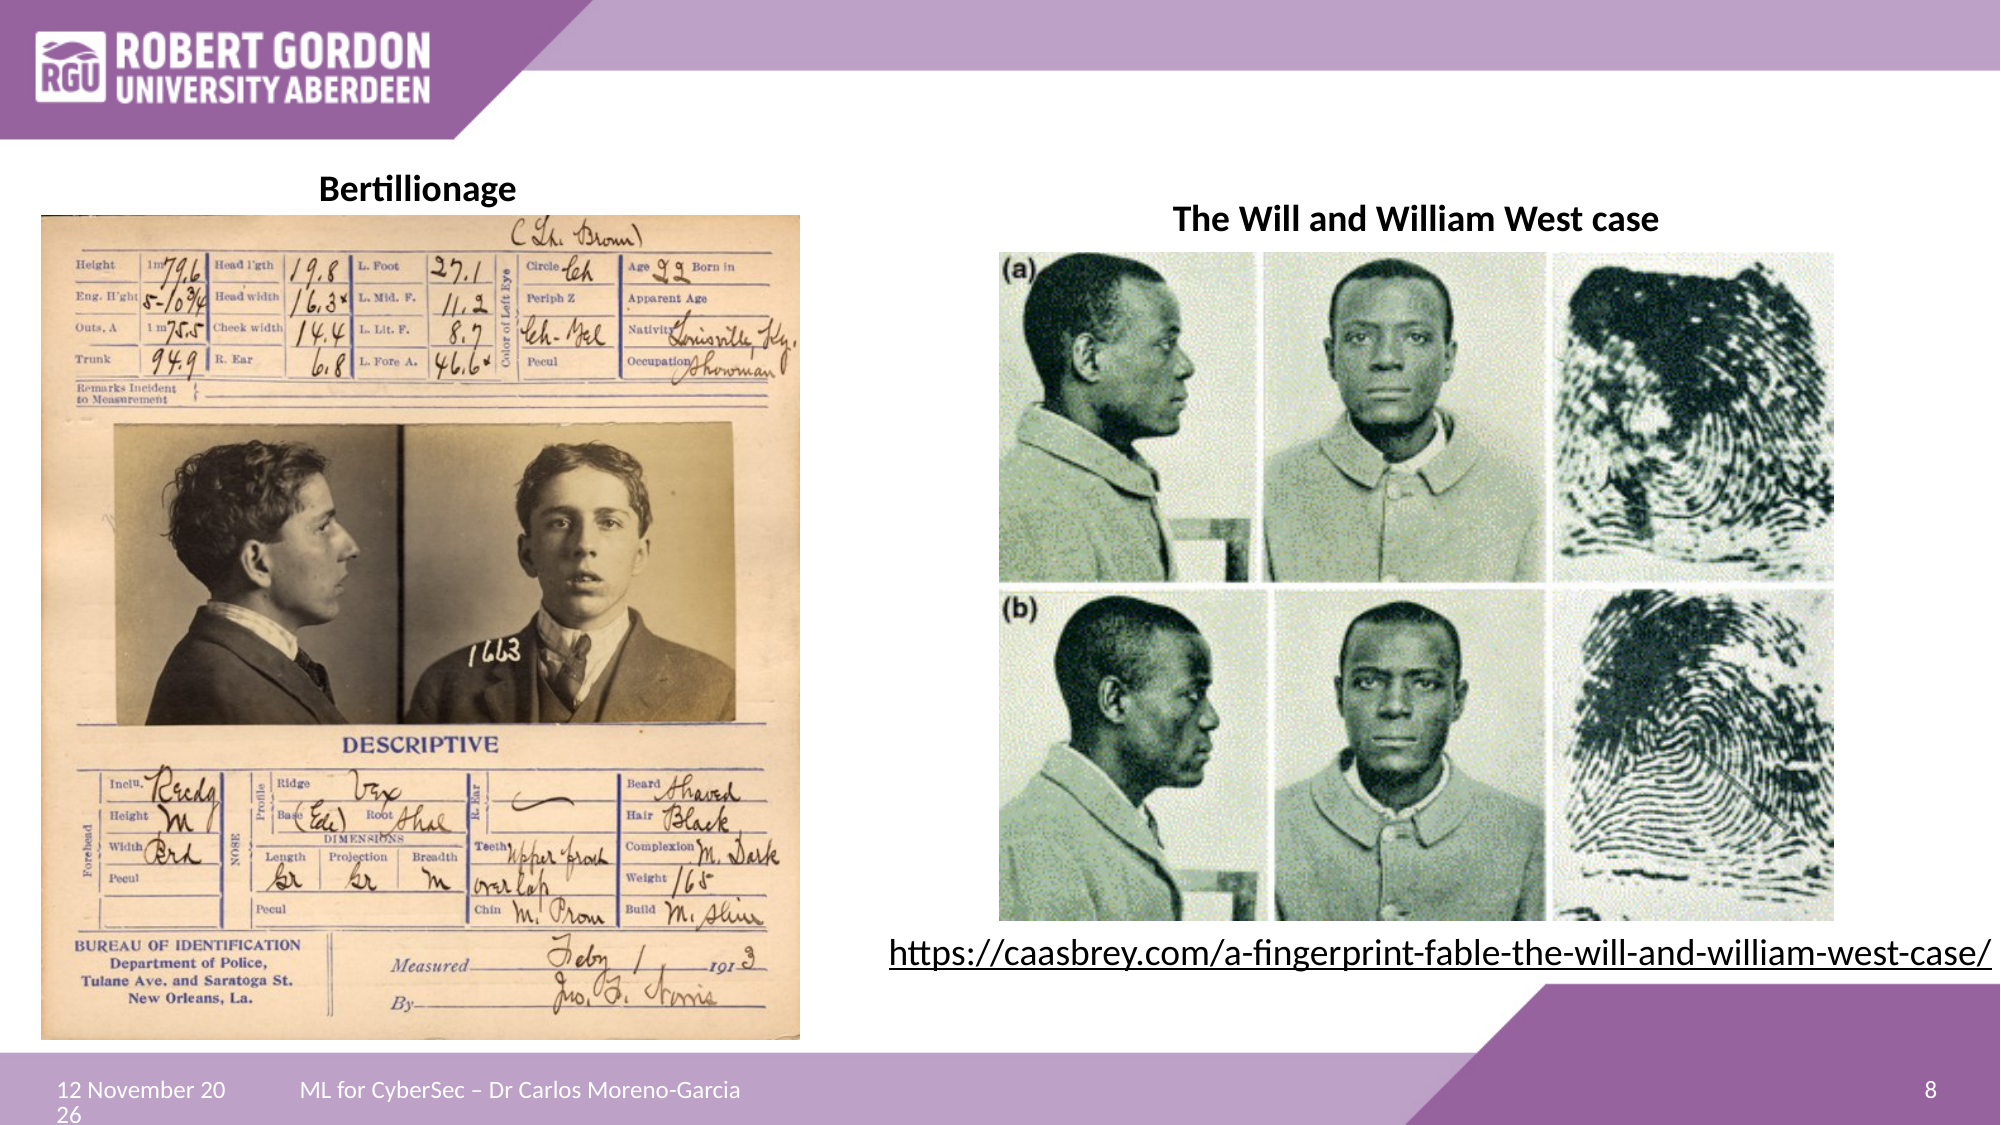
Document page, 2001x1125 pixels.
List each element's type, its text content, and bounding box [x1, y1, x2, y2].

slide_number 8 [1731, 1058, 1953, 1119]
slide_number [41, 1058, 250, 1119]
text_box https://caasbrey.com/a-fingerprint-fable-the-will-and-william-west-case/ [873, 920, 2000, 981]
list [41, 215, 800, 1040]
footer ML for CyberSec – Dr Carlos Moreno-Garcia [284, 1058, 1463, 1119]
text_box Bertillionage [304, 156, 537, 215]
picture [0, 0, 2000, 1125]
text_box The Will and William West case [1104, 186, 1729, 247]
